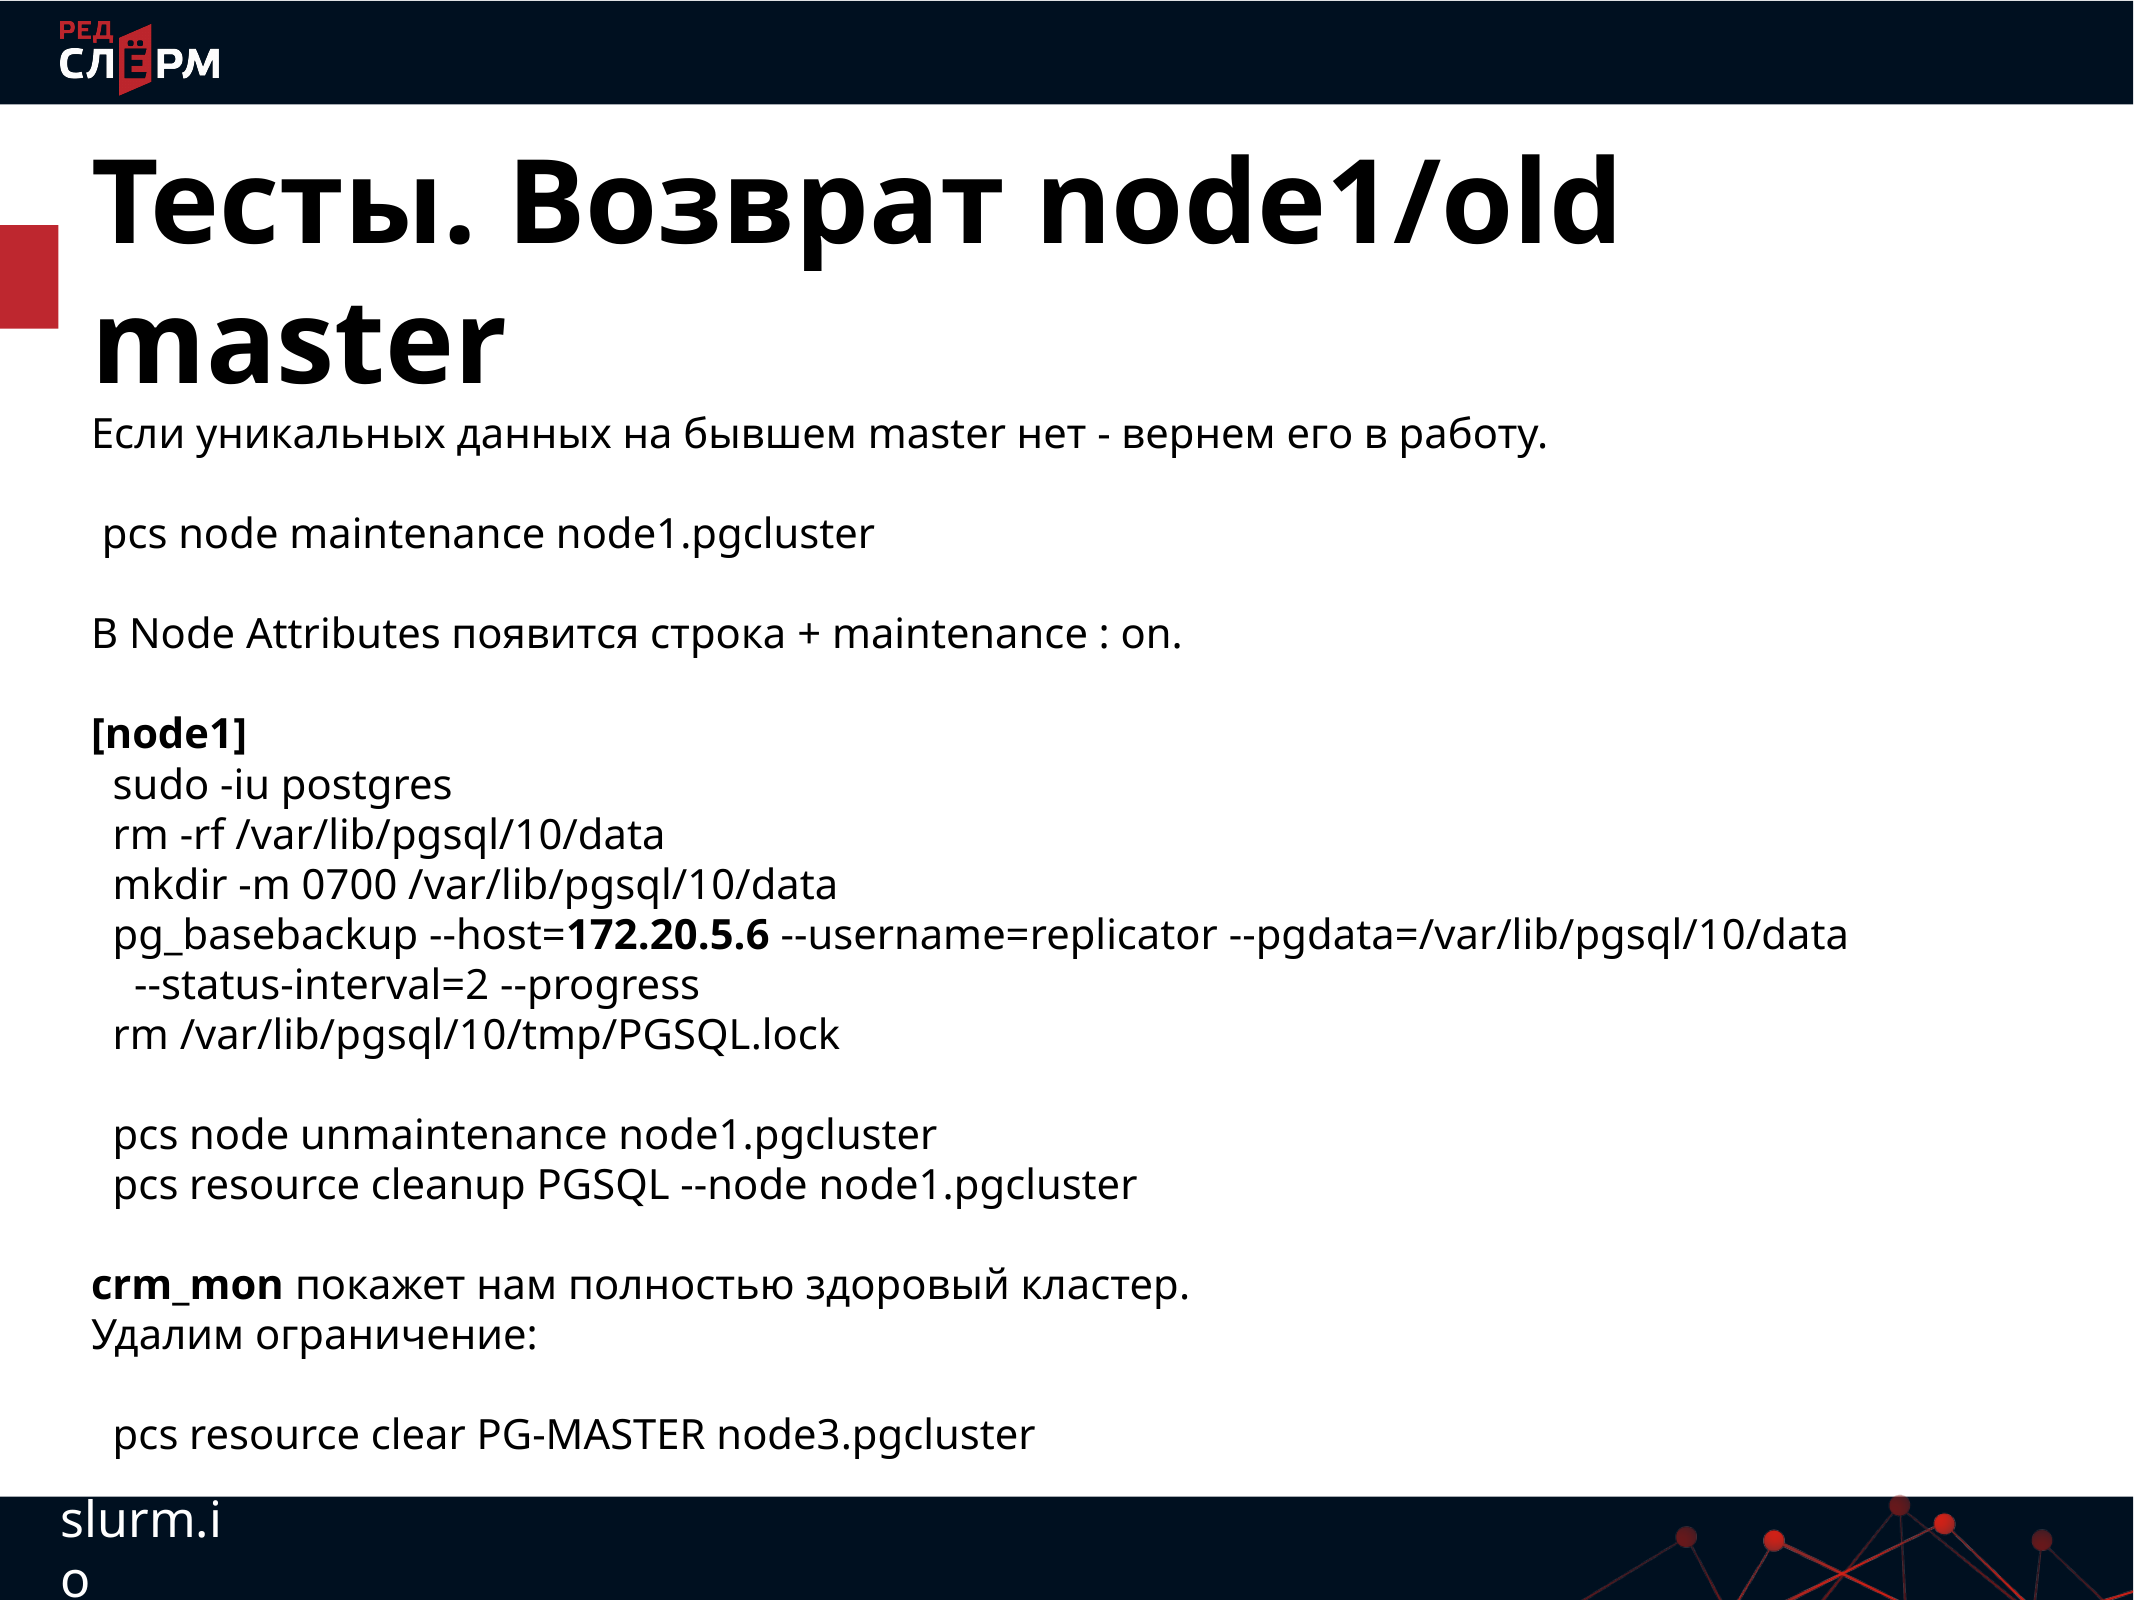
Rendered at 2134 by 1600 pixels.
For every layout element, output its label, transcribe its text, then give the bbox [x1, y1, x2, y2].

text_box Тесты. Возврат node1/old master [83, 188, 2027, 346]
text_box slurm.io [52, 1509, 261, 1586]
picture [60, 21, 219, 97]
text_box Если уникальных данных на бывшем master нет - вернем его в работу. pcs node maintenance node1.pgcluster В Node Attributes появится строка + maintenance : on. [node1] sudo -iu postgres rm -rf /var/lib/pgsql/10/data mkdir -m 0700 /var/lib/pgsql/10/data pg_basebackup --host=172.20.5.6 --username=replicator --pgdata=/var/lib/pgsql/10/data --status-interval=2 --progress rm /var/lib/pgsql/10/tmp/PGSQL.lock pcs node unmaintenance node1.pgcluster pcs resource cleanup PGSQL --node node1.pgcluster crm_mon покажет нам полностью здоровый кластер. Удалим ограничение: pcs resource clear PG-MASTER node3.pgcluster [82, 398, 2026, 1274]
text_box [0, 225, 59, 329]
text_box [0, 1496, 1006, 1600]
text_box [0, 0, 2134, 105]
picture [1011, 1432, 2134, 1600]
